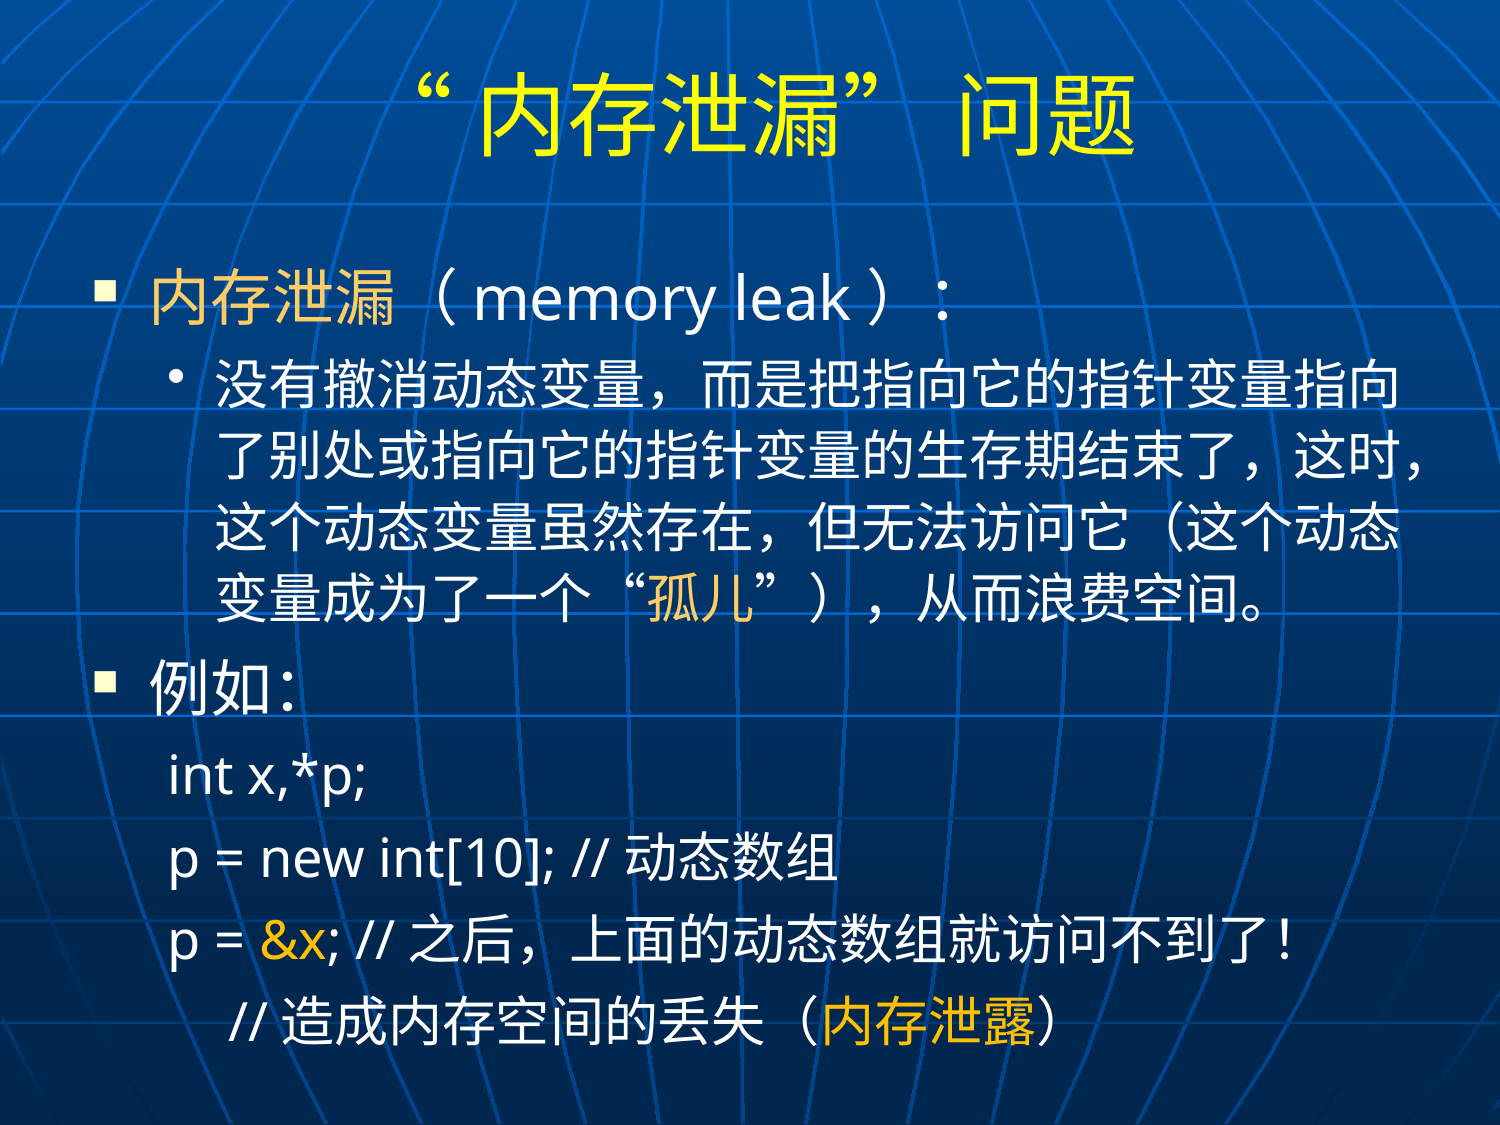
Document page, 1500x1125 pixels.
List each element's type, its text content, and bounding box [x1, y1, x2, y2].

title “内存泄漏” 问题 [75, 19, 1425, 206]
list 内存泄漏（memory leak）： 没有撤消动态变量，而是把指向它的指针变量指向了别处或指向它的指针变量的生存期结束了，这时，这个动态变量虽然存在，但无法访问它（这个动态变量成为了一个“孤儿”），从而浪费空间。 例如： int x,*p; p = new int[10]; //动态数组 p = &x; //之后，上面的动态数组就访问不到了！ //造成内存空间的丢失（内存泄露） [76, 243, 1471, 1071]
